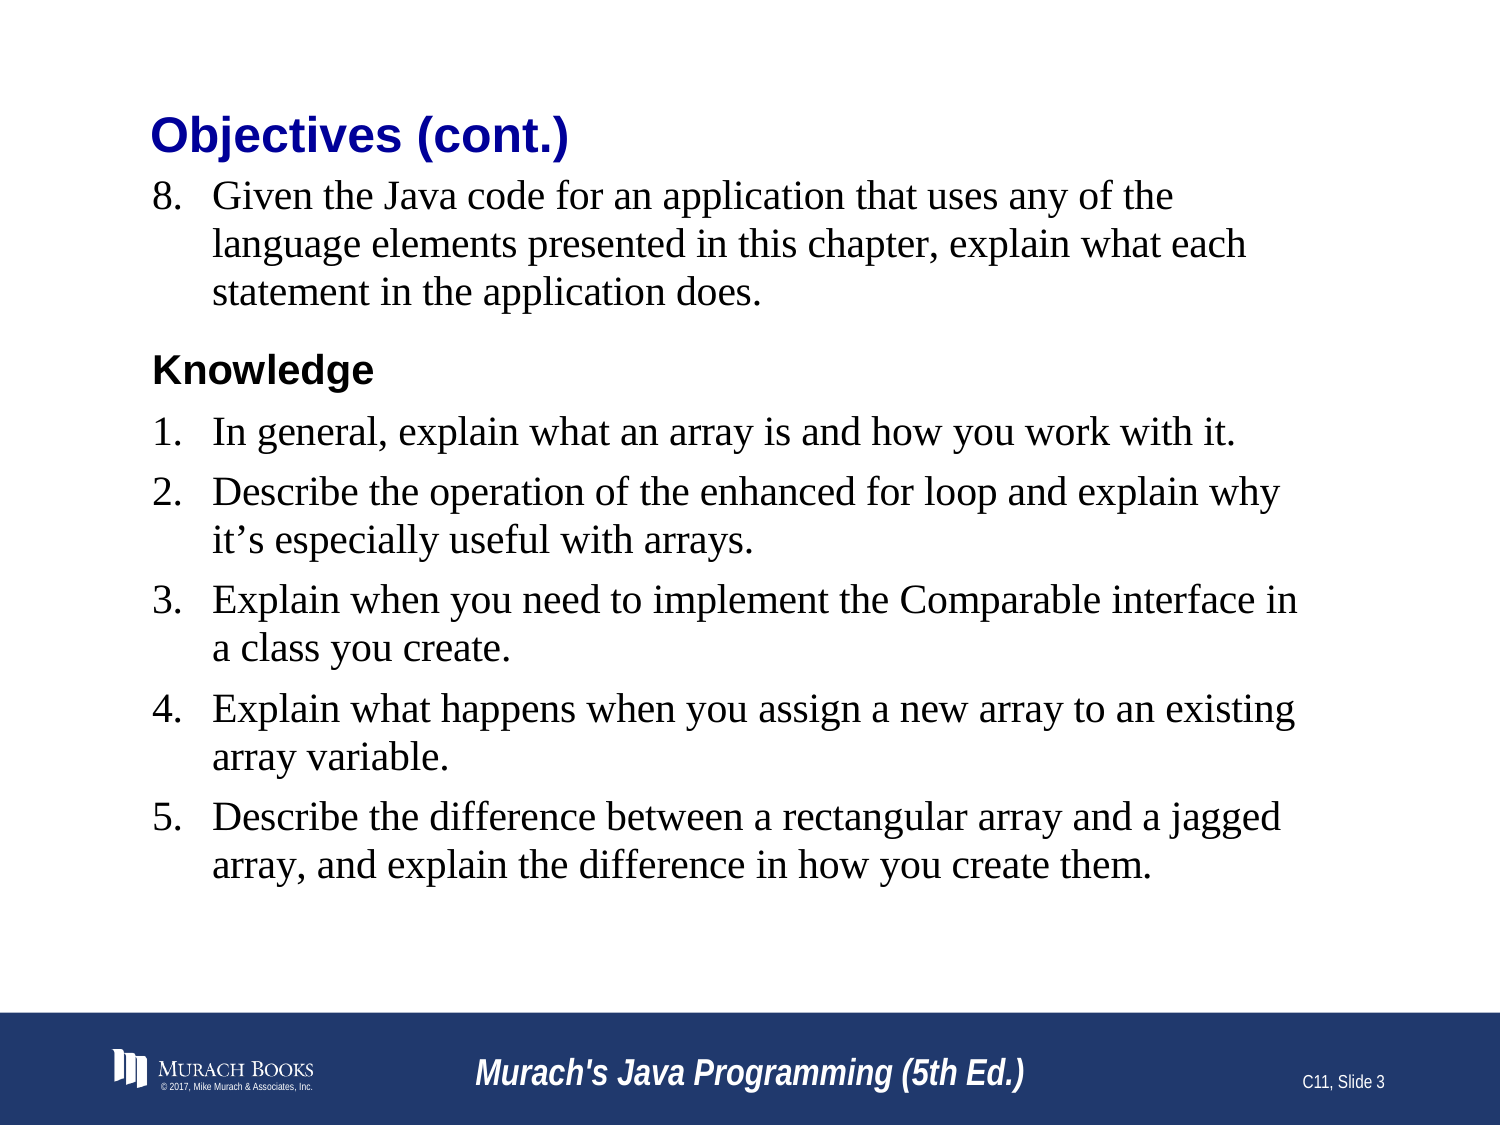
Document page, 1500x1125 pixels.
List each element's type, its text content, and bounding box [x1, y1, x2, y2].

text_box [151, 170, 1350, 901]
title Objectives (cont.) [150, 102, 1350, 164]
footer © 2017, Mike Murach & Associates, Inc. [12, 1025, 463, 1100]
slide_number Murach's Java Programming (5th Ed.) [463, 1025, 1050, 1100]
slide_number C11, Slide 3 [1087, 1025, 1400, 1100]
